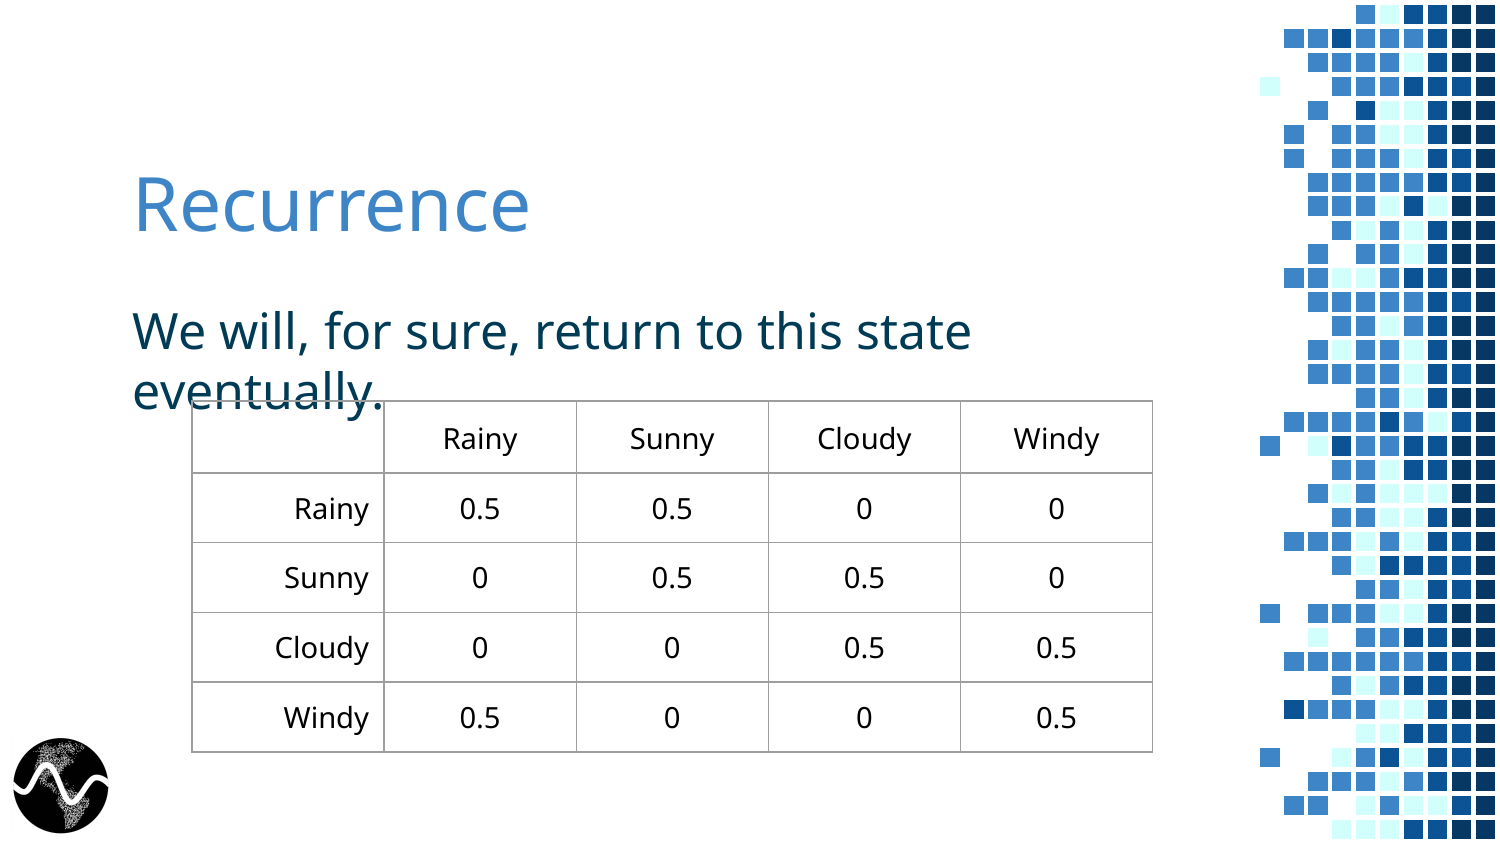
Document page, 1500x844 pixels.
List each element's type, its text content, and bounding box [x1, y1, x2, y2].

picture [10, 734, 112, 836]
table_cell 0 [577, 613, 768, 681]
table_cell 0 [385, 613, 576, 681]
table_cell 0.5 [577, 543, 768, 612]
table_cell 0 [769, 474, 960, 542]
table_cell 0.5 [769, 613, 960, 681]
table_cell 0.5 [961, 613, 1152, 681]
table_header Cloudy [769, 402, 960, 472]
table_cell 0 [577, 683, 768, 751]
table_cell 0 [961, 474, 1152, 542]
table_cell 0 [769, 683, 960, 751]
table_cell 0.5 [385, 474, 576, 542]
table_cell 0.5 [769, 543, 960, 612]
table_header Rainy [385, 402, 576, 472]
table_cell Sunny [193, 543, 383, 612]
table_cell Rainy [193, 474, 383, 542]
title Recurrence [117, 121, 1227, 262]
table_cell Cloudy [193, 613, 383, 681]
table_cell Windy [193, 683, 383, 751]
table_header Sunny [577, 402, 768, 472]
table_cell 0.5 [385, 683, 576, 751]
table_cell 0 [385, 543, 576, 612]
list We will, for sure, return to this state eventually. [117, 284, 1227, 774]
table_header [193, 402, 383, 472]
table_header Windy [961, 402, 1152, 472]
table_cell 0 [961, 543, 1152, 612]
table_cell 0.5 [577, 474, 768, 542]
table_cell 0.5 [961, 683, 1152, 751]
